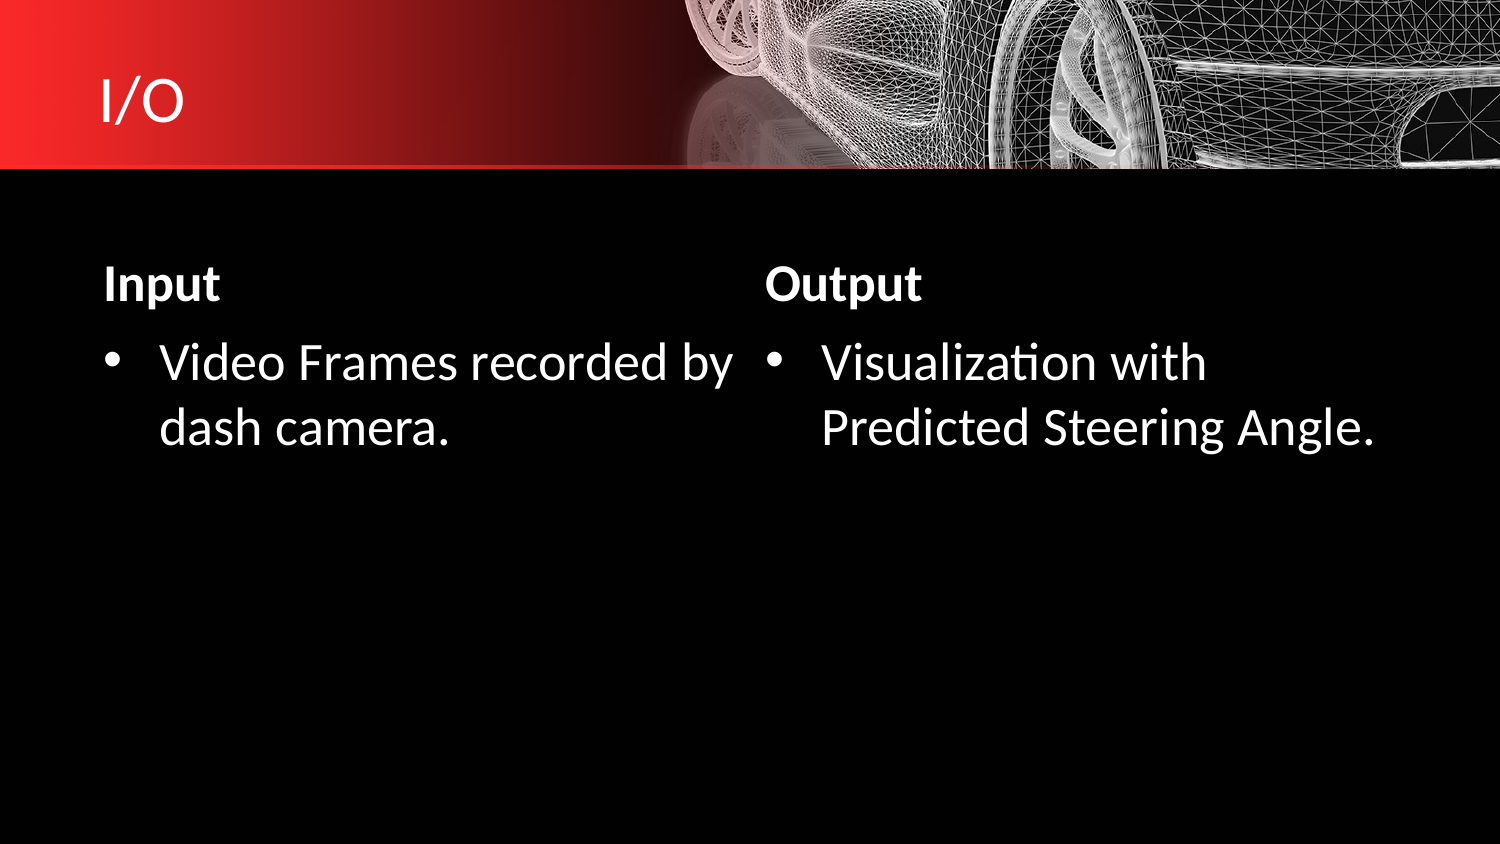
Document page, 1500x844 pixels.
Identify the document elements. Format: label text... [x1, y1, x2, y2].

list Output [750, 241, 1413, 318]
list Video Frames recorded by dash camera. [88, 318, 750, 693]
list Visualization with Predicted Steering Angle. [750, 318, 1413, 693]
title I/O [83, 33, 1412, 159]
picture [0, 0, 1500, 844]
list Input [88, 241, 750, 318]
